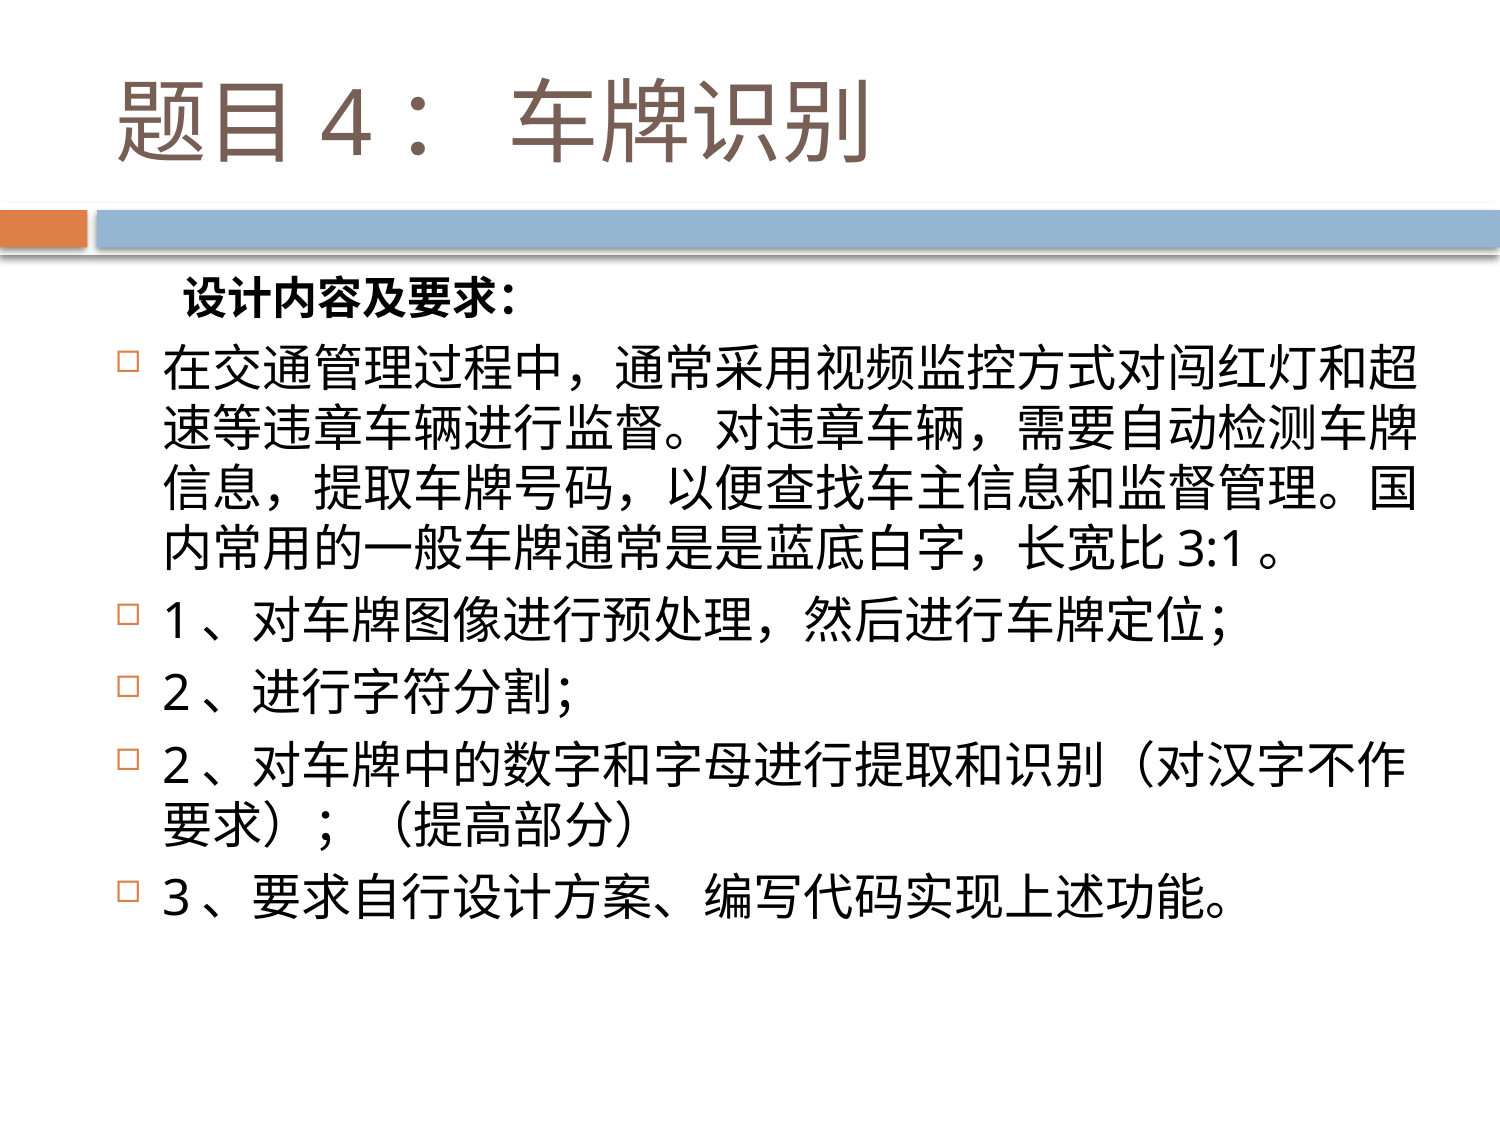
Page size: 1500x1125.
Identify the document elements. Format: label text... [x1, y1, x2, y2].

title 题目4： 车牌识别 [100, 37, 1438, 200]
list 设计内容及要求： 在交通管理过程中，通常采用视频监控方式对闯红灯和超速等违章车辆进行监督。对违章车辆，需要自动检测车牌信息，提取车牌号码，以便查找车主信息和监督管理。国内常用的一般车牌通常是是蓝底白字，长宽比3:1。 1、对车牌图像进行预处理，然后进行车牌定位； 2、进行字符分割； 2、对车牌中的数字和字母进行提取和识别（对汉字不作要求）；（提高部分） 3、要求自行设计方案、编写代码实现上述功能。 [100, 262, 1438, 1000]
